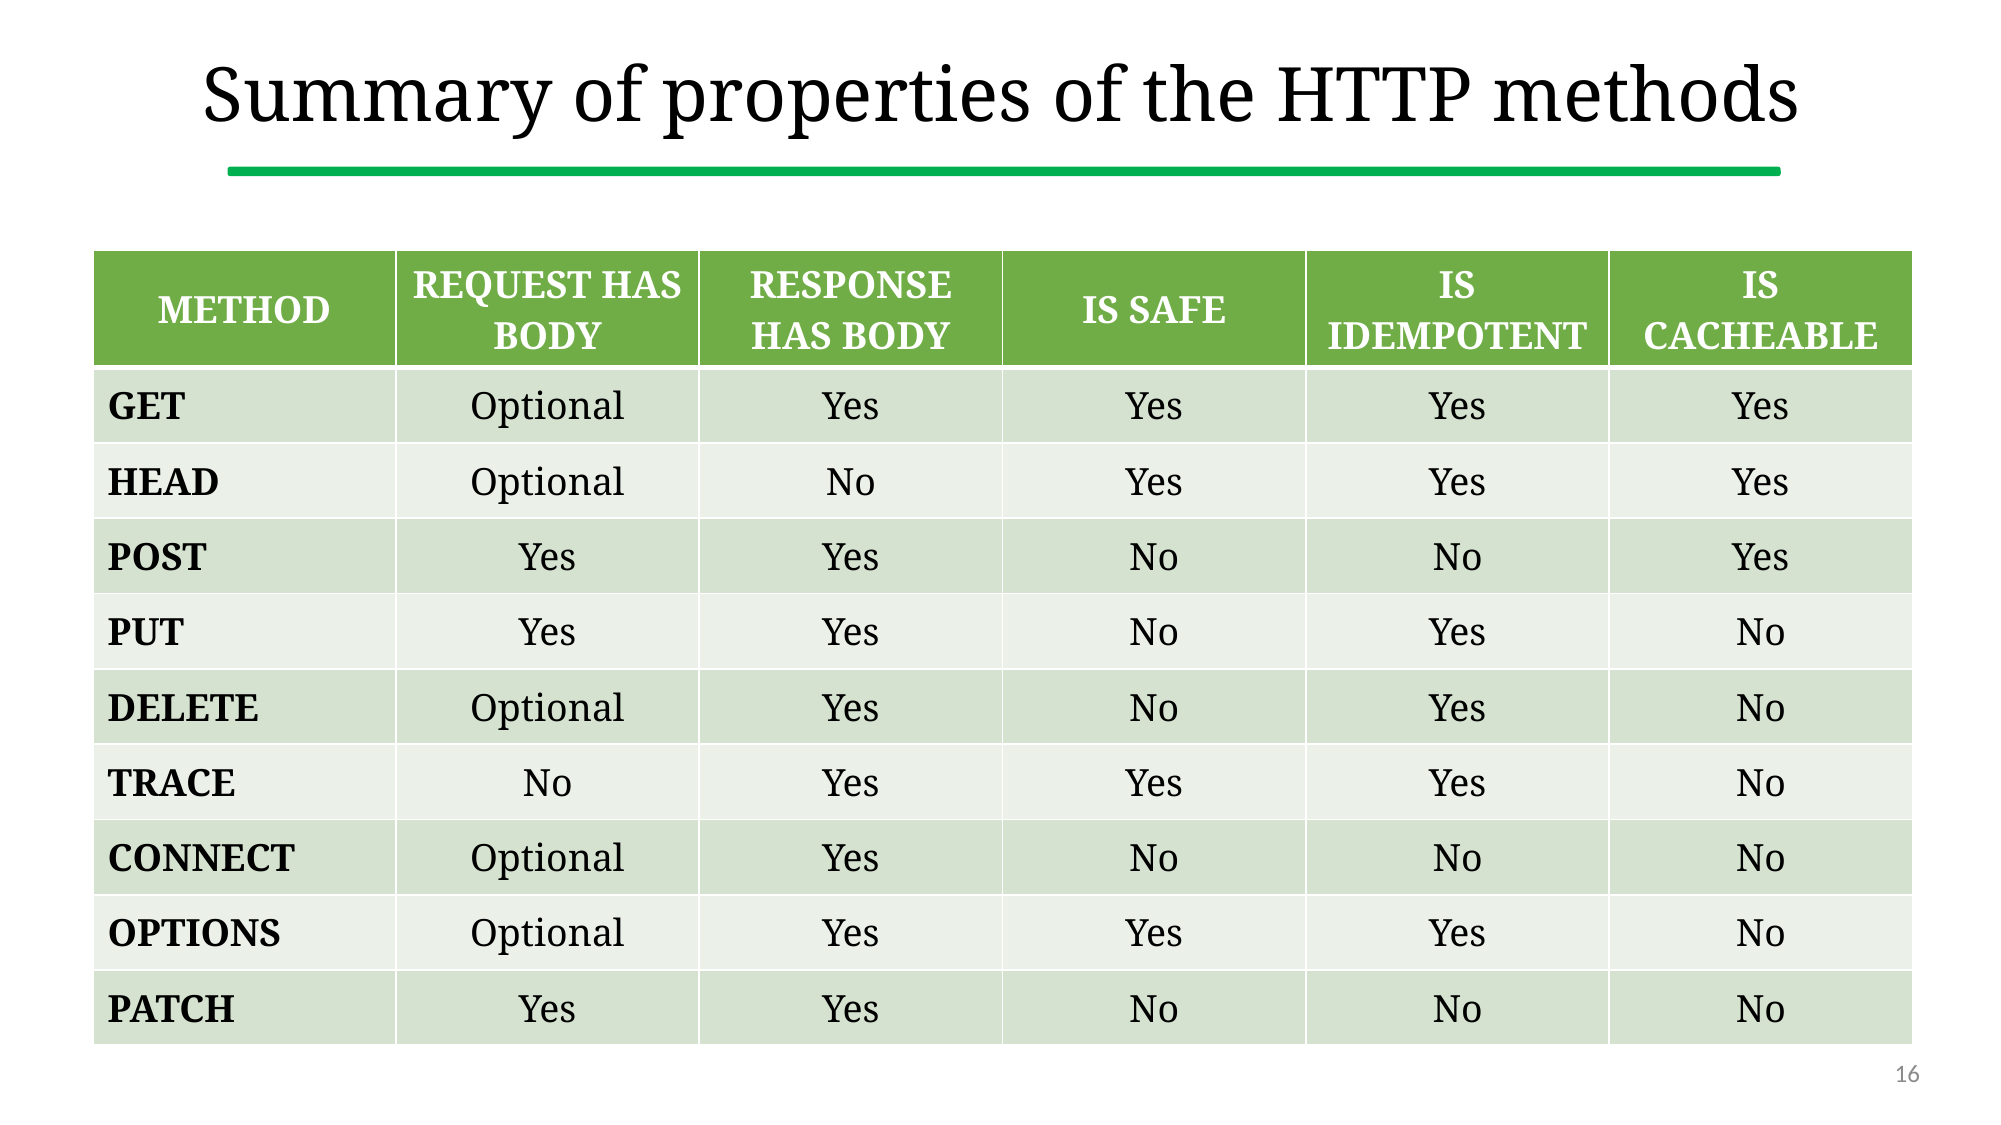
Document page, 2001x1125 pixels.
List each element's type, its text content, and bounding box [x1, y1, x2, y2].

table_cell No [1003, 820, 1305, 894]
table_cell Yes [397, 971, 698, 1044]
table_cell No [1003, 519, 1305, 593]
table_cell TRACE [94, 745, 395, 819]
table_cell Yes [1610, 519, 1912, 593]
table_cell PUT [94, 594, 395, 668]
table_cell No [1610, 896, 1912, 969]
table_cell No [1610, 820, 1912, 894]
table_header IS SAFE [1003, 251, 1305, 365]
table_cell Yes [1003, 370, 1305, 442]
table_cell Optional [397, 820, 698, 894]
table_cell Optional [397, 896, 698, 969]
table_cell Yes [1307, 670, 1608, 743]
table_cell No [1610, 594, 1912, 668]
table_cell Yes [1307, 896, 1608, 969]
table_cell Yes [700, 820, 1002, 894]
table_cell Yes [397, 519, 698, 593]
title Summary of properties of the HTTP methods [70, 26, 1936, 168]
table_cell Yes [700, 670, 1002, 743]
slide_number 16 [1412, 1042, 1936, 1103]
table_cell No [1003, 670, 1305, 743]
table_cell No [397, 745, 698, 819]
table_cell Yes [1307, 745, 1608, 819]
table_cell OPTIONS [94, 896, 395, 969]
table_cell No [700, 444, 1002, 517]
table_cell No [1307, 519, 1608, 593]
table_cell Yes [1610, 370, 1912, 442]
table_cell Yes [1307, 594, 1608, 668]
table_cell HEAD [94, 444, 395, 517]
table_cell Yes [700, 370, 1002, 442]
table_cell Yes [700, 971, 1002, 1044]
table_cell Yes [1307, 370, 1608, 442]
table_cell No [1610, 971, 1912, 1042]
table_cell PATCH [94, 971, 395, 1044]
table_cell Yes [1003, 444, 1305, 517]
table_cell Yes [1003, 745, 1305, 819]
table_cell POST [94, 519, 395, 593]
table_cell No [1003, 594, 1305, 668]
table_cell No [1003, 971, 1305, 1044]
table_cell Optional [397, 670, 698, 743]
table_cell No [1610, 670, 1912, 743]
table_cell Yes [700, 745, 1002, 819]
table_cell Yes [1610, 444, 1912, 517]
table_cell Optional [397, 370, 698, 442]
table_cell Yes [1003, 896, 1305, 969]
table_cell GET [94, 370, 395, 442]
table_header IS CACHEABLE [1610, 251, 1912, 365]
table_cell Yes [700, 896, 1002, 969]
table_cell No [1307, 820, 1608, 894]
table_cell Yes [700, 519, 1002, 593]
table_header IS IDEMPOTENT [1307, 251, 1608, 365]
table_cell Optional [397, 444, 698, 517]
table_header REQUEST HAS BODY [397, 251, 698, 365]
table_cell No [1307, 971, 1608, 1044]
table_header METHOD [94, 251, 395, 365]
table_cell CONNECT [94, 820, 395, 894]
table_cell Yes [397, 594, 698, 668]
table_header RESPONSE HAS BODY [700, 251, 1002, 365]
table_cell DELETE [94, 670, 395, 743]
table_cell No [1610, 745, 1912, 819]
table_cell Yes [700, 594, 1002, 668]
table_cell Yes [1307, 444, 1608, 517]
